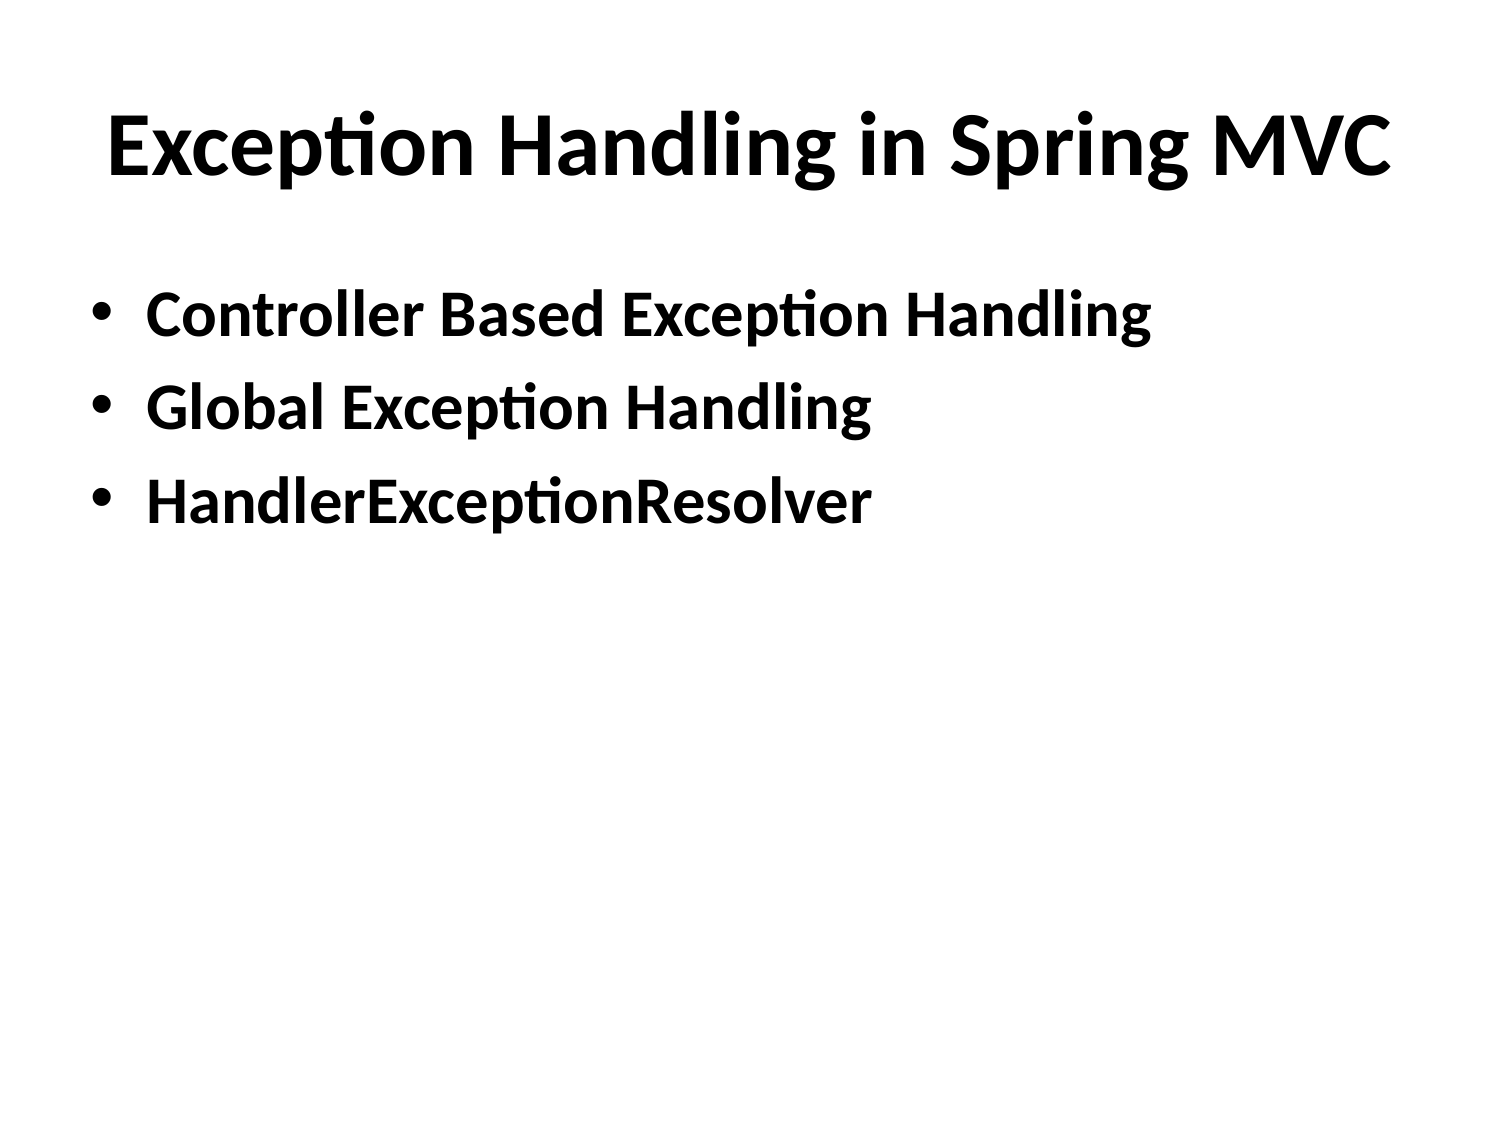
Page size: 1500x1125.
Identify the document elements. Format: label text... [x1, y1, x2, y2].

list Controller Based Exception Handling Global Exception Handling HandlerExceptionResolver [75, 262, 1425, 1005]
title Exception Handling in Spring MVC [75, 45, 1425, 233]
